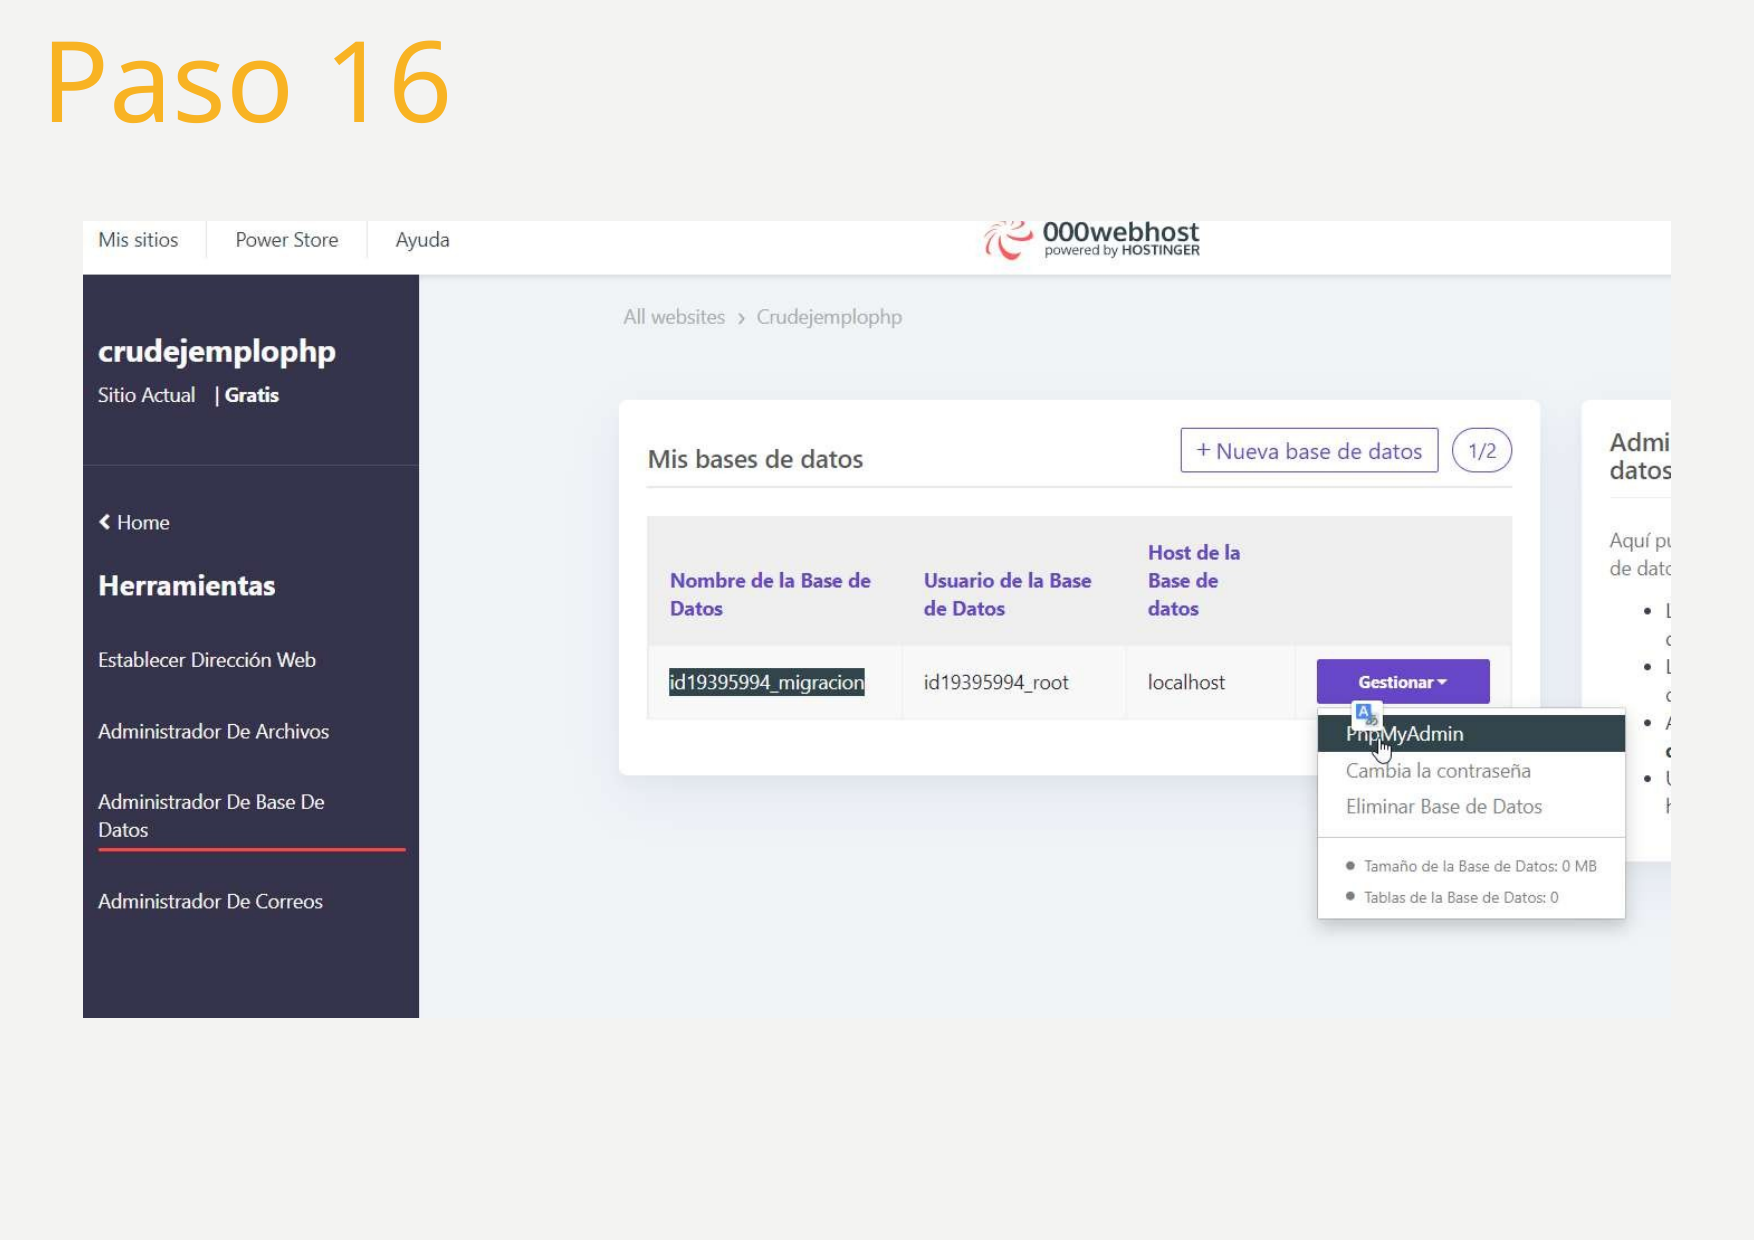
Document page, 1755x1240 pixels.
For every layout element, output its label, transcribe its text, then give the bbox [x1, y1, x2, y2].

picture [83, 221, 1671, 1018]
text_box Paso 16 [26, 2, 468, 153]
